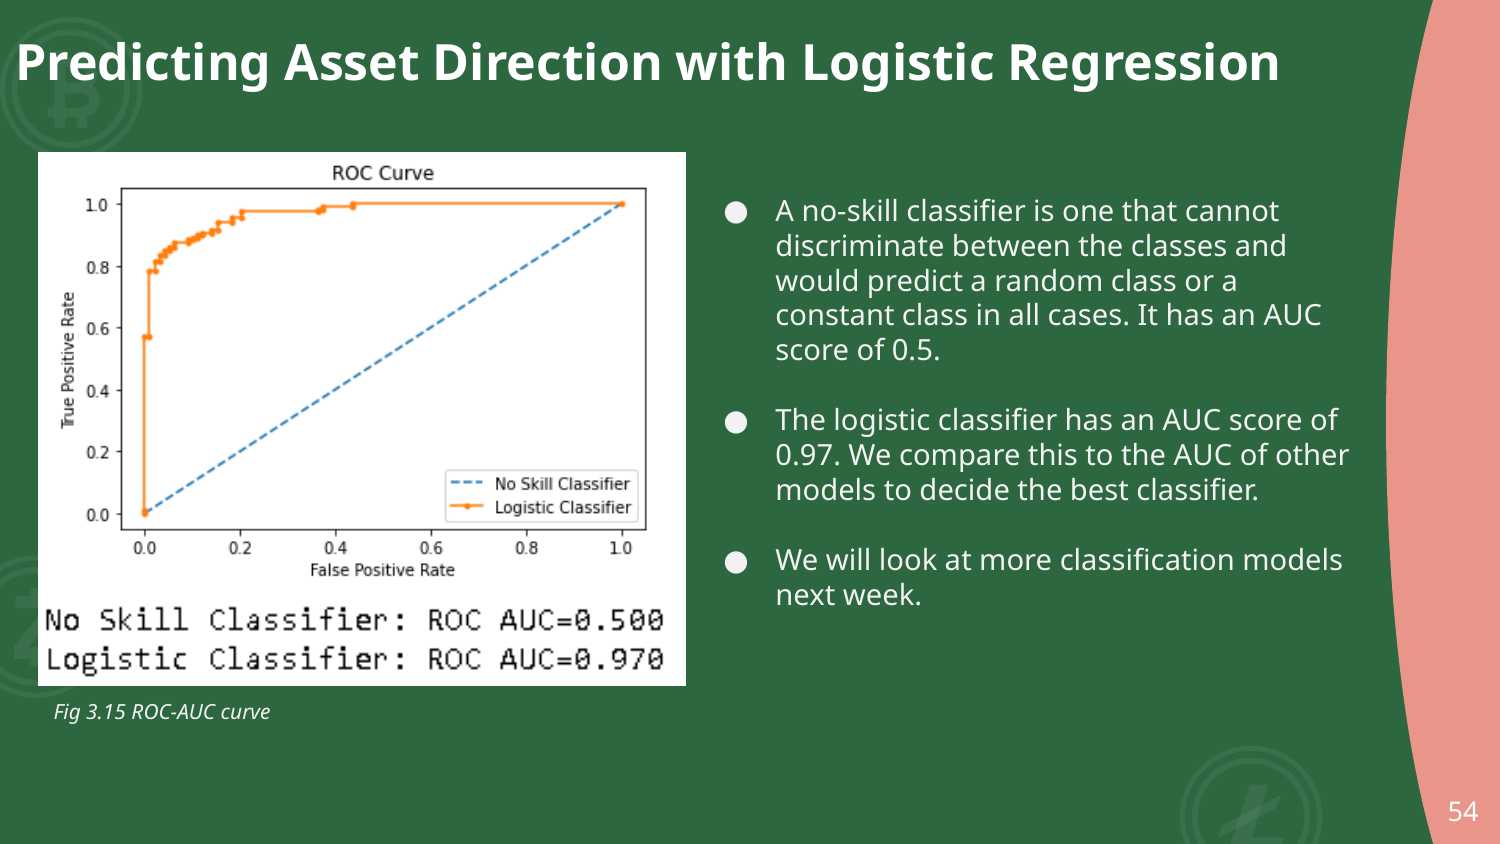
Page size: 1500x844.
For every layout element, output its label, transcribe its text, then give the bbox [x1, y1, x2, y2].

title Predicting Asset Direction with Logistic Regression [0, 15, 1500, 126]
text_box A no-skill classifier is one that cannot discriminate between the classes and would predict a random class or a constant class in all cases. It has an AUC score of 0.5. The logistic classifier has an AUC score of 0.97. We compare this to the AUC of other models to decide the best classifier. We will look at more classification models next week. [690, 176, 1370, 627]
slide_number ‹#› [1403, 779, 1494, 844]
text_box Fig 3.15 ROC-AUC curve [38, 693, 671, 737]
picture [38, 152, 686, 687]
